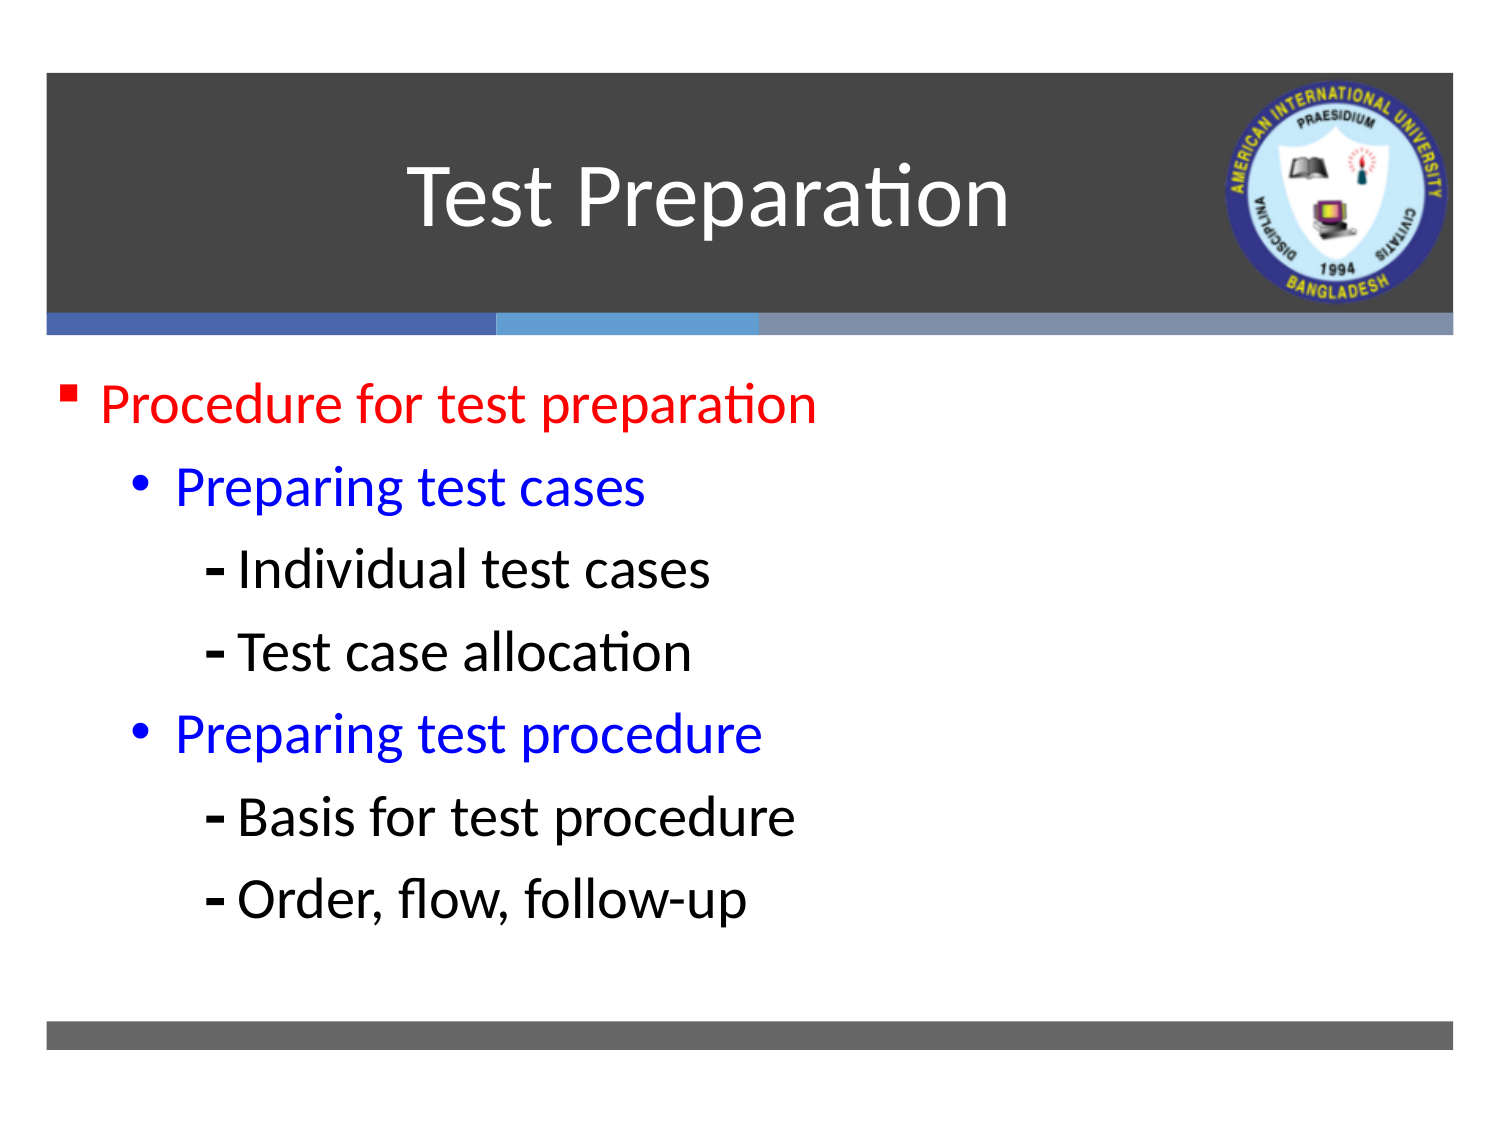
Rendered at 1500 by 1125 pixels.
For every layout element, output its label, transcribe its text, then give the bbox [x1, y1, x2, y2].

picture [1220, 75, 1454, 310]
title Test Preparation [69, 73, 1351, 253]
text_box Procedure for test preparation Preparing test cases  Individual test cases  Test case allocation Preparing test procedure  Basis for test procedure  Order, flow, follow-up [40, 357, 1462, 938]
